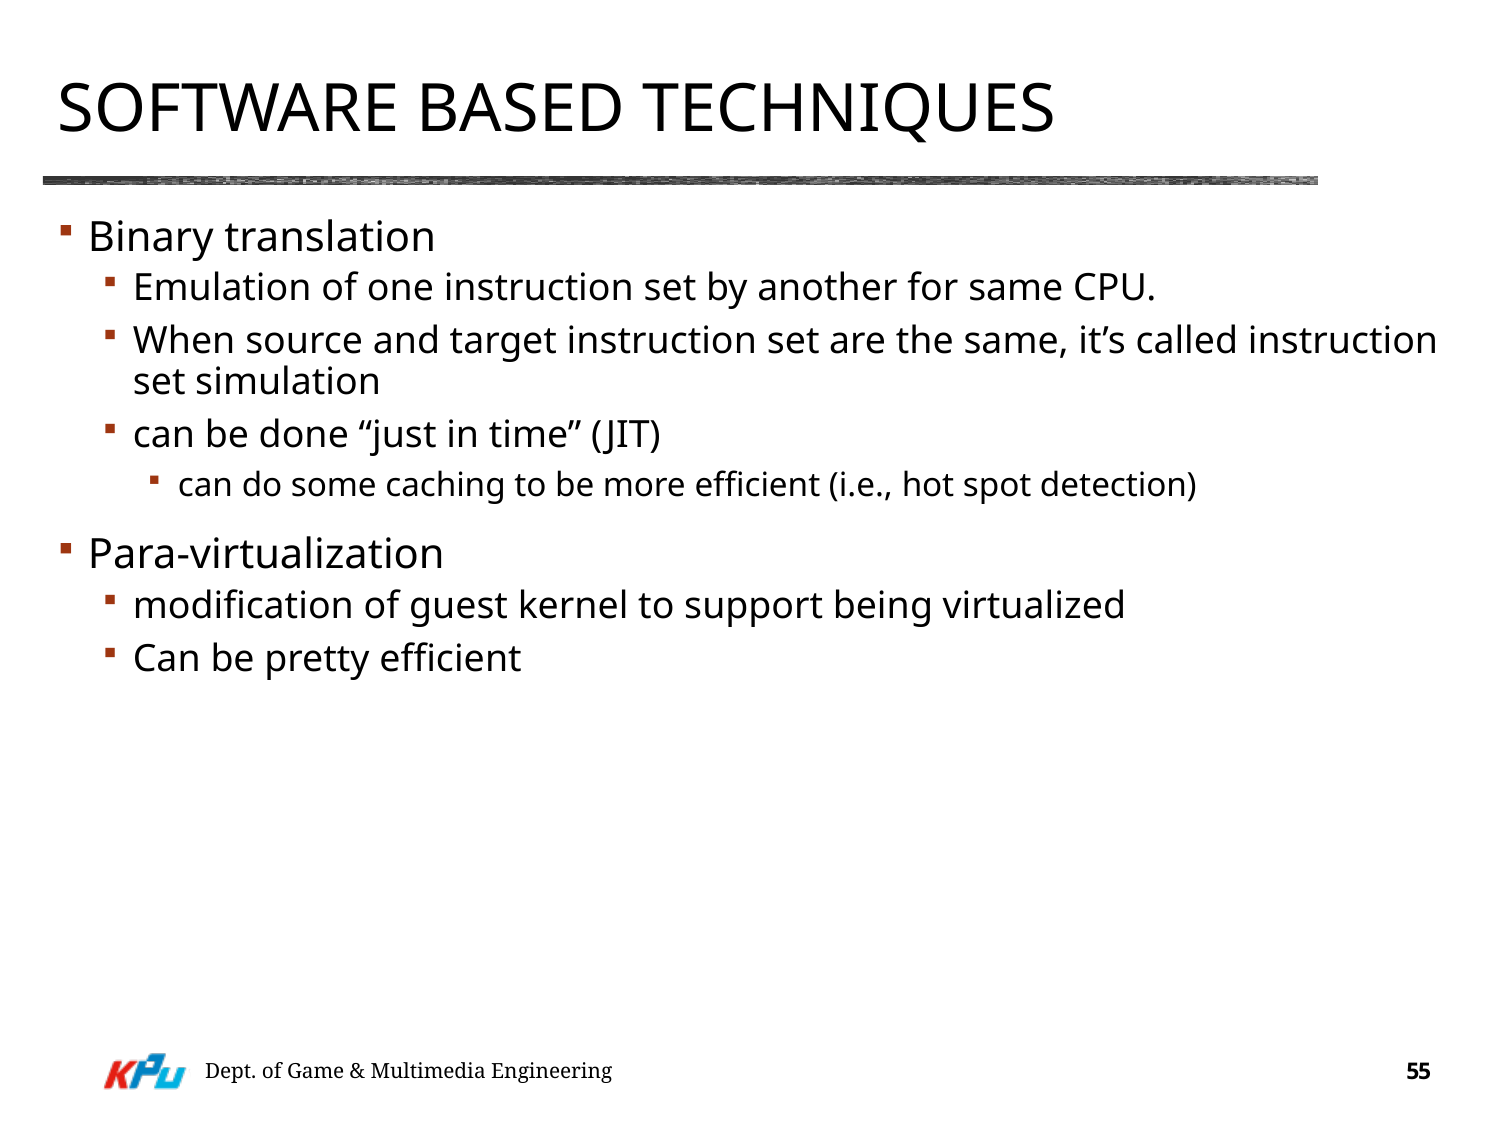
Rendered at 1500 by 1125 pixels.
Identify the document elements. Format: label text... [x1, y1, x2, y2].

picture [92, 1030, 191, 1120]
list Binary translation Emulation of one instruction set by another for same CPU. When source and target instruction set are the same, it’s called instruction set simulation can be done “just in time” (JIT) can do some caching to be more efficient (i.e., hot spot detection) Para-virtualization modification of guest kernel to support being virtualized Can be pretty efficient [42, 207, 1458, 1013]
title Software based techniques [42, 39, 1458, 182]
slide_number 55 [1379, 1042, 1459, 1103]
footer Dept. of Game & Multimedia Engineering [190, 1042, 879, 1103]
